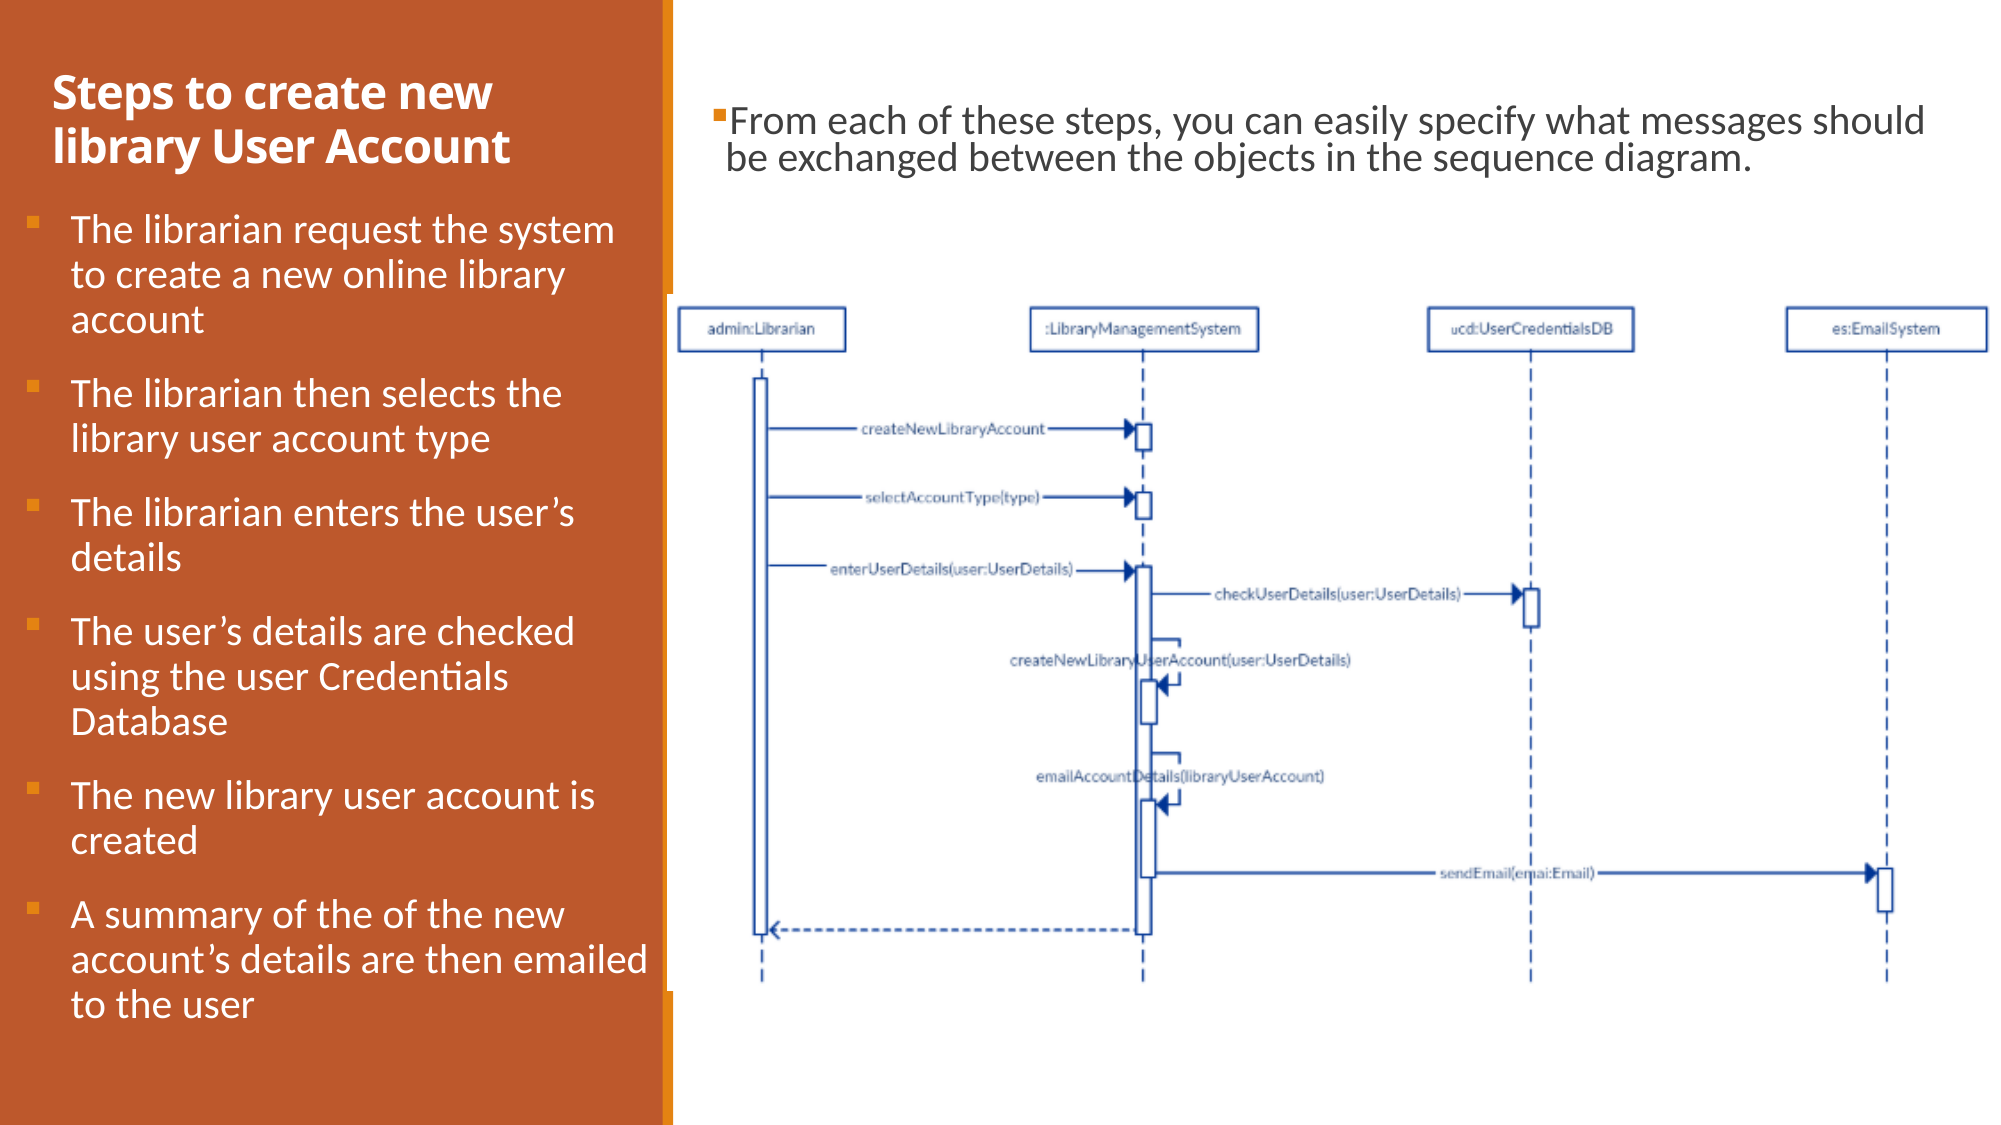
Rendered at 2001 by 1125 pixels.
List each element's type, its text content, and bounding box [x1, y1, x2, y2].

title Steps to create new library User Account [36, 57, 638, 183]
list From each of these steps, you can easily specify what messages should be exchanged between the objects in the sequence diagram. [710, 96, 1963, 222]
picture [666, 293, 1996, 991]
list The librarian request the system to create a new online library account The librarian then selects the library user account type The librarian enters the user’s details The user’s details are checked using the user Credentials Database The new library user account is created A summary of the of the new account’s details are then emailed to the user [8, 199, 666, 1085]
